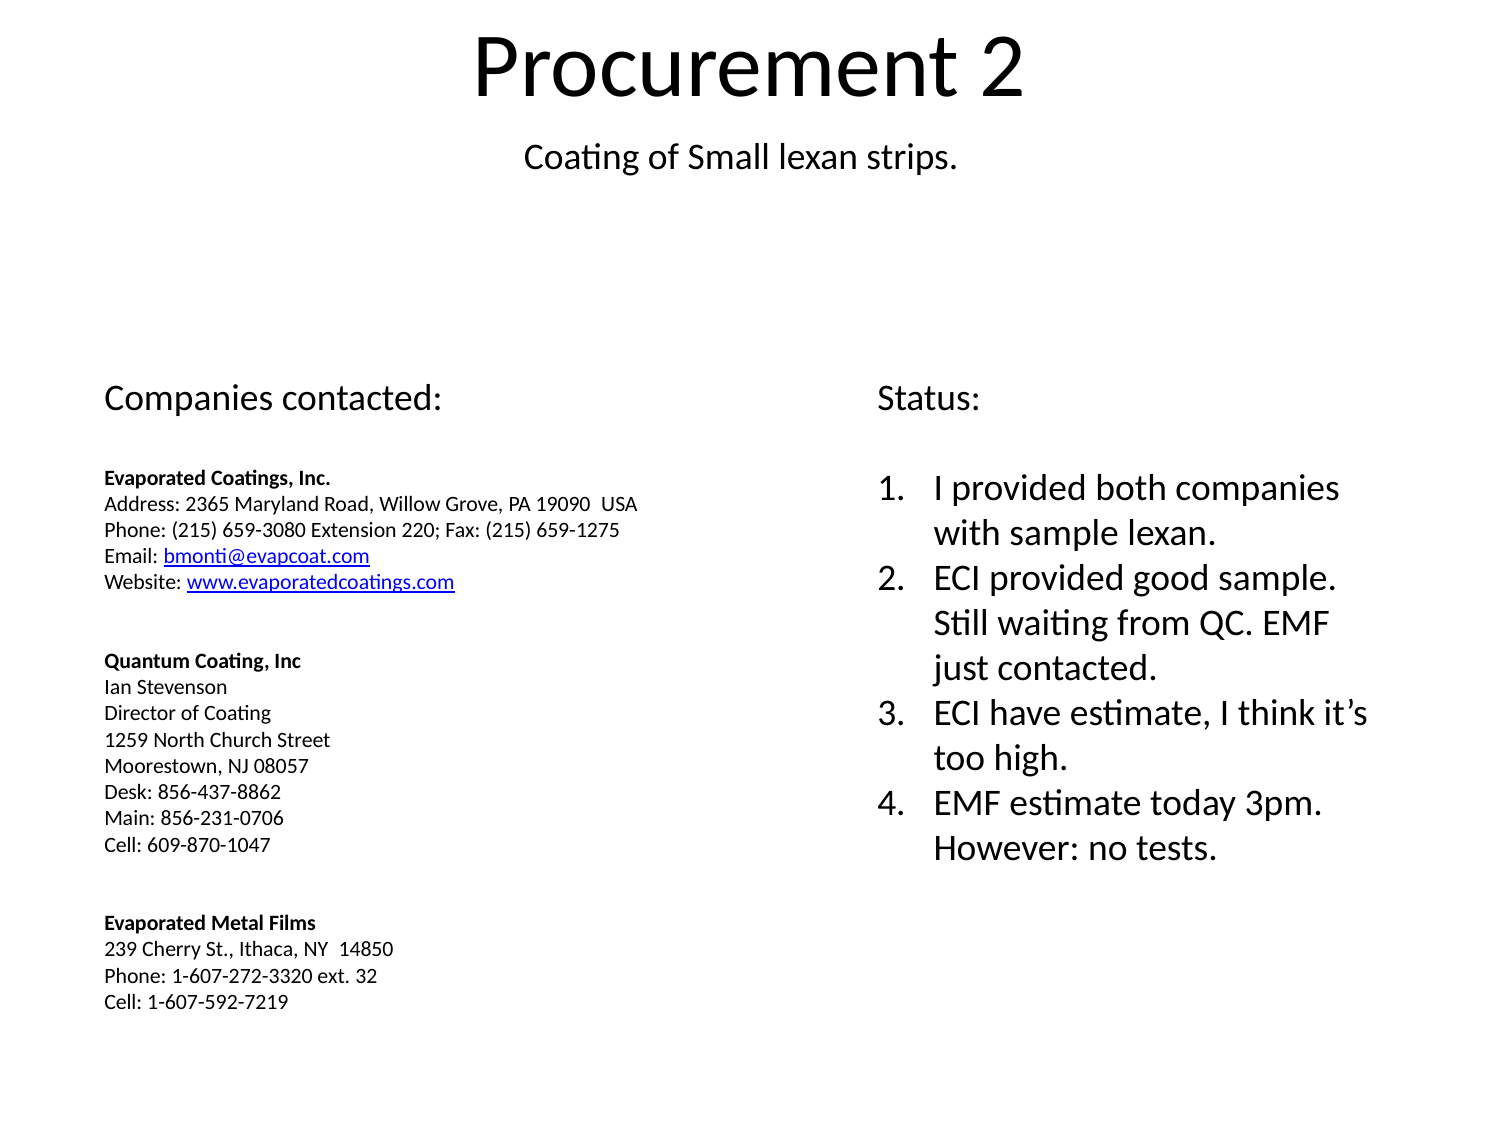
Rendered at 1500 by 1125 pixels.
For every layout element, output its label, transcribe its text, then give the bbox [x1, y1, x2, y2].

text_box Status: I provided both companies with sample lexan. ECI provided good sample. Still waiting from QC. EMF just contacted. ECI have estimate, I think it’s too high. EMF estimate today 3pm. However: no tests. [862, 365, 1388, 876]
text_box Companies contacted: Evaporated Coatings, Inc. Address: 2365 Maryland Road, Willow Grove, PA 19090 USA Phone: (215) 659-3080 Extension 220; Fax: (215) 659-1275 Email: bmonti@evapcoat.com Website: www.evaporatedcoatings.com Quantum Coating, Inc Ian Stevenson Director of Coating 1259 North Church Street Moorestown, NJ 08057 Desk: 856-437-8862 Main: 856-231-0706 Cell: 609-870-1047 Evaporated Metal Films 239 Cherry St., Ithaca, NY 14850 Phone: 1-607-272-3320 ext. 32 Cell: 1-607-592-7219 [89, 365, 653, 1022]
text_box Coating of Small lexan strips. [509, 124, 974, 185]
title Procurement 2 [112, 0, 1388, 153]
